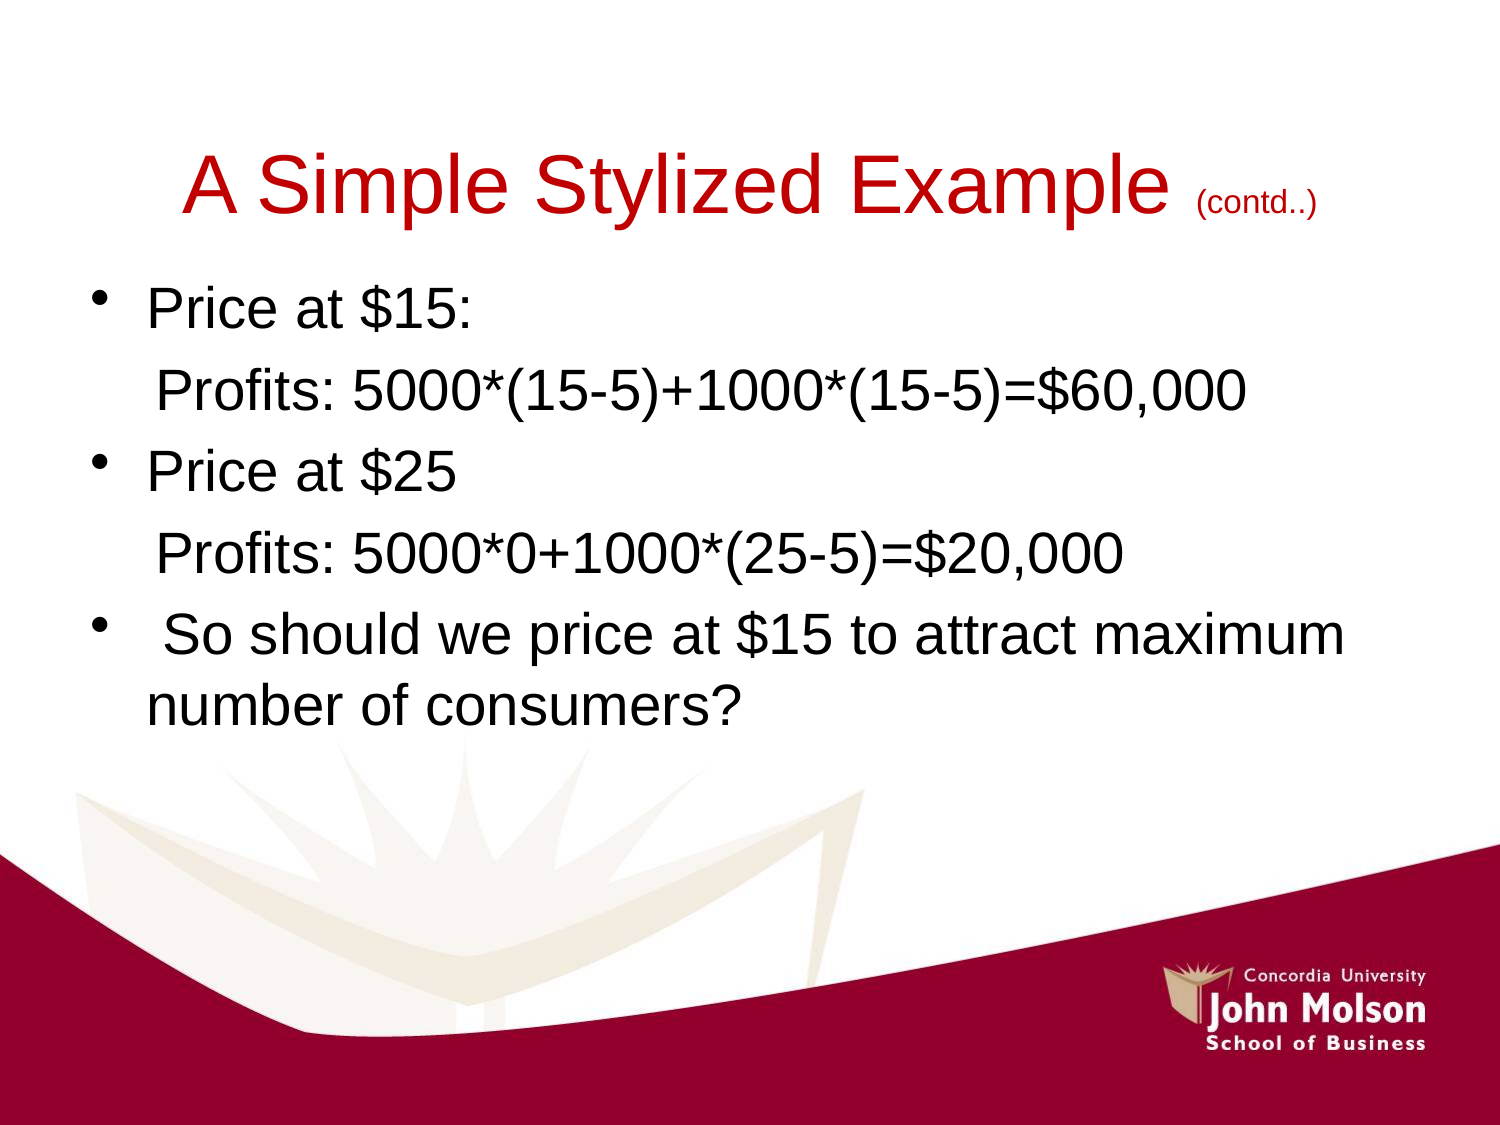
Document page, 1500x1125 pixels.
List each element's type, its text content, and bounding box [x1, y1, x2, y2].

list Price at $15: Profits: 5000*(15-5)+1000*(15-5)=$60,000 Price at $25 Profits: 5000*0+1000*(25-5)=$20,000 So should we price at $15 to attract maximum number of consumers? [74, 262, 1426, 1006]
picture [0, 0, 1500, 1125]
title A Simple Stylized Example (contd..) [74, 127, 1426, 233]
